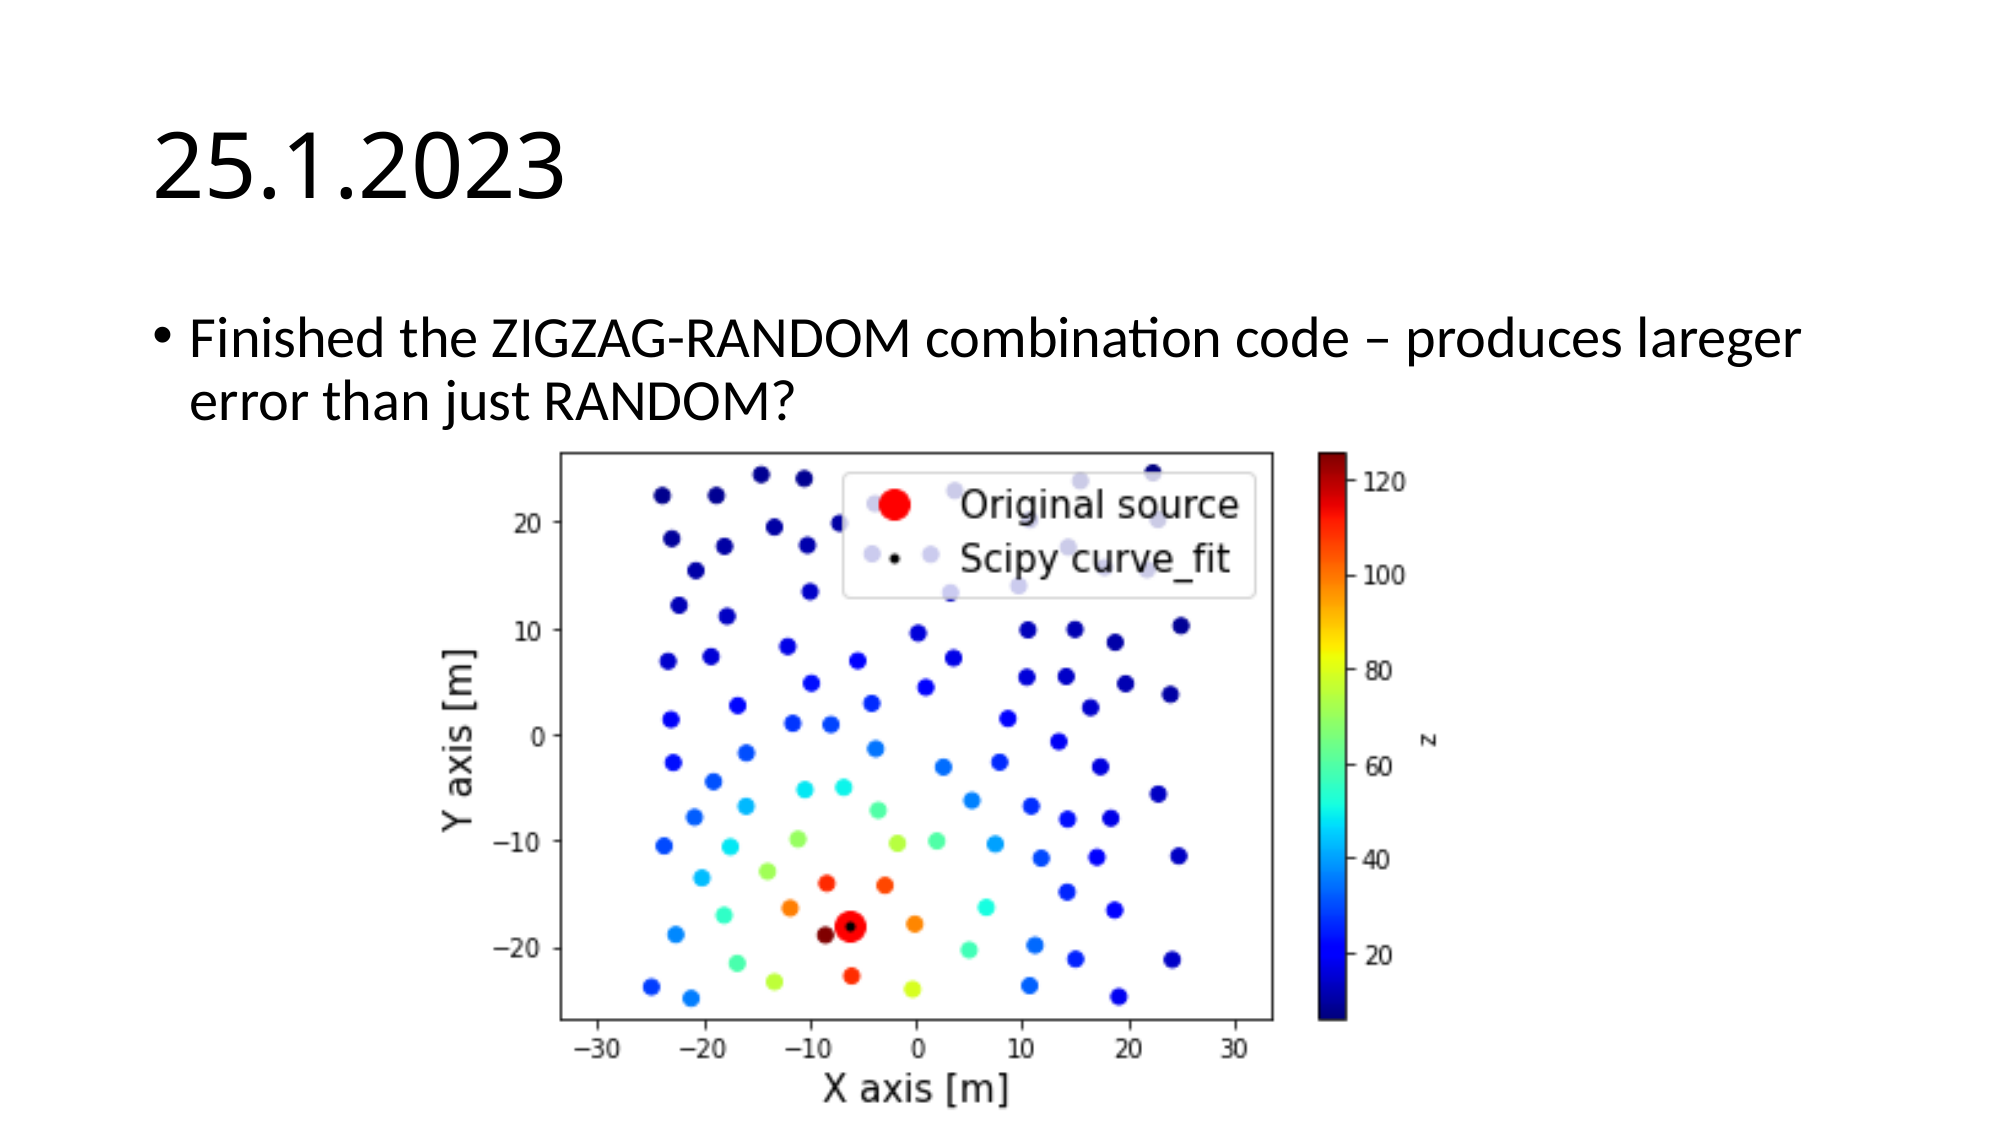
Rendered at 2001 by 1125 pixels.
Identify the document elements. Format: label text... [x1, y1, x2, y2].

picture [428, 438, 1461, 1125]
list Finished the ZIGZAG-RANDOM combination code – produces lareger error than just RANDOM? [137, 299, 1863, 488]
title 25.1.2023 [137, 59, 1863, 278]
